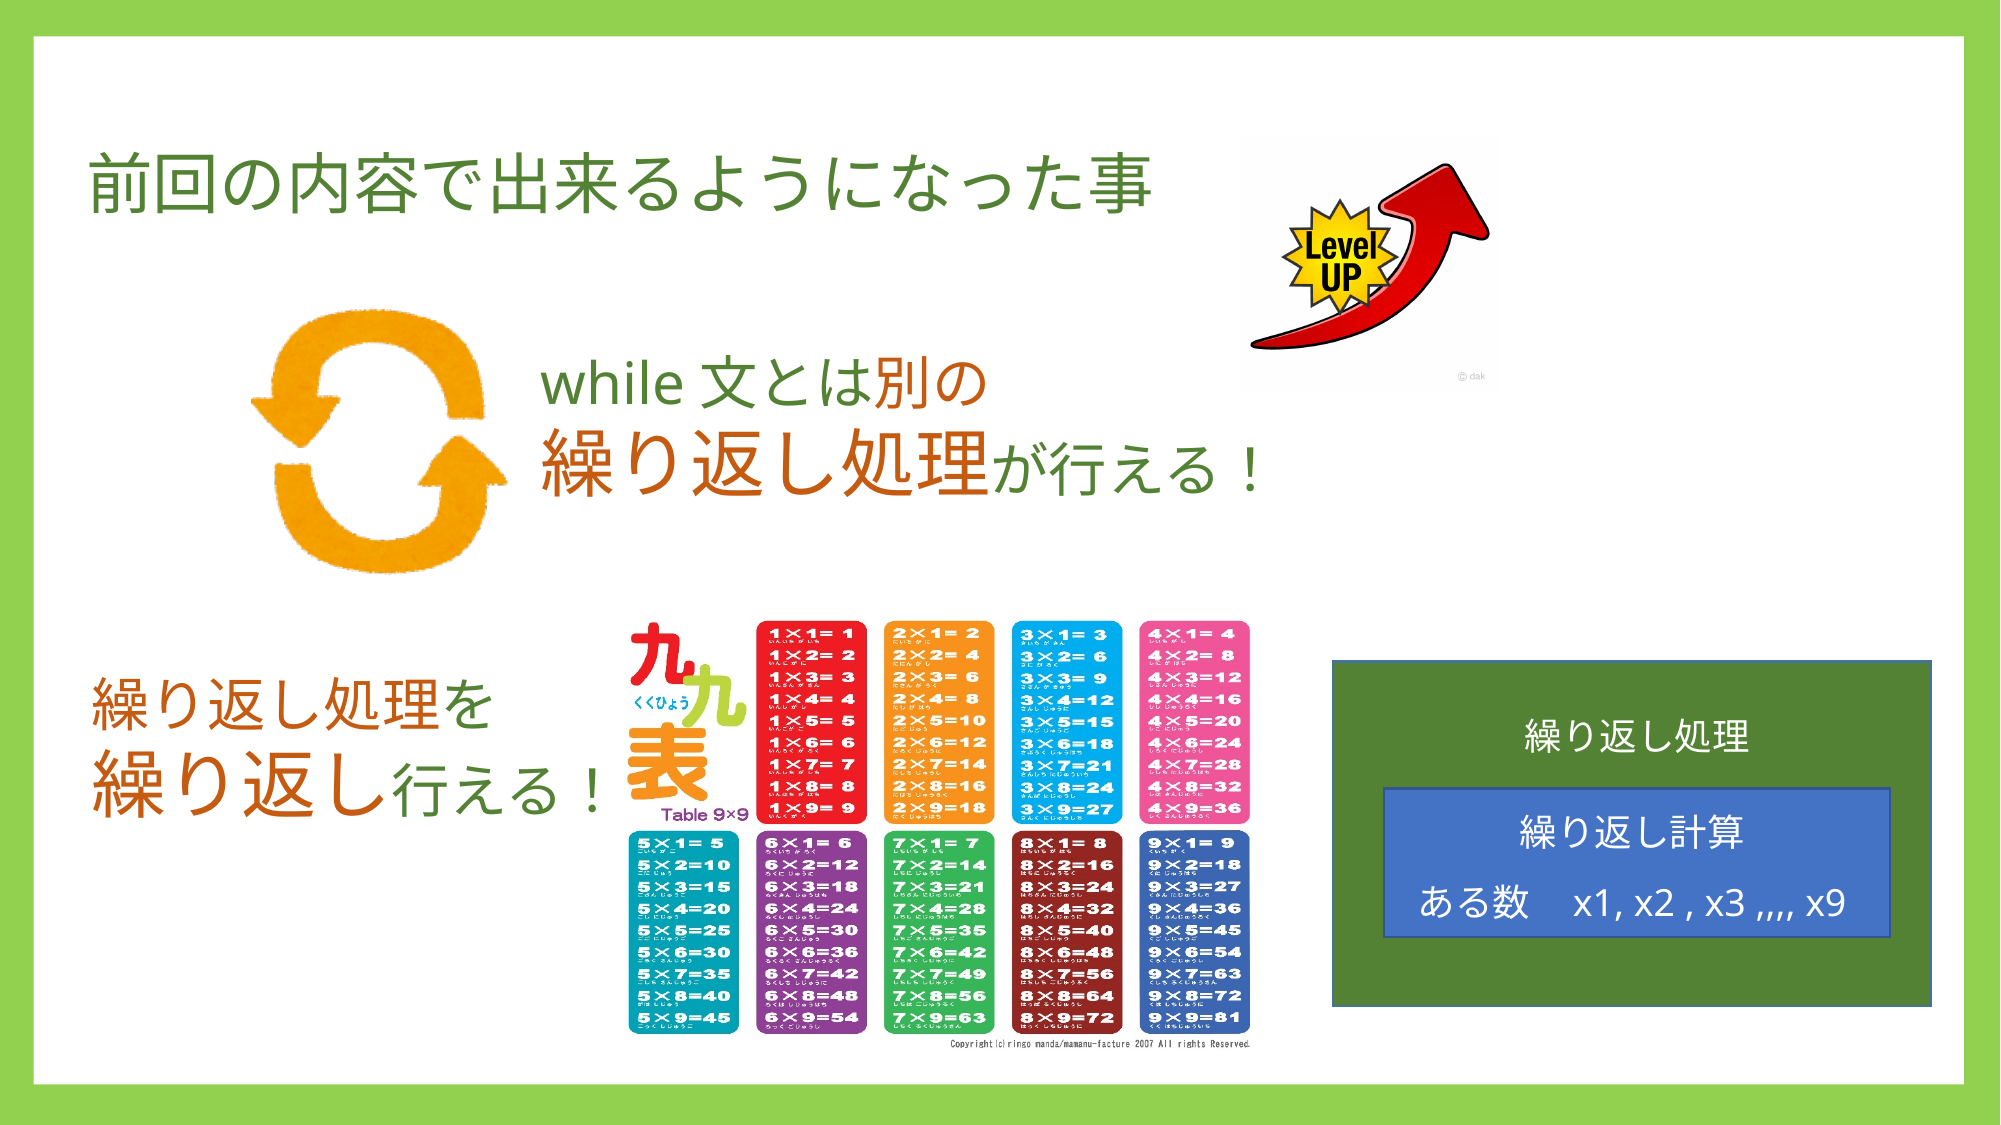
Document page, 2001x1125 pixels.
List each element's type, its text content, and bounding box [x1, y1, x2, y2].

text_box [1383, 787, 1891, 938]
text_box [1332, 660, 1932, 1007]
picture [606, 597, 1269, 1065]
text_box 前回の内容で出来るようになった事 [71, 134, 1169, 229]
text_box 繰り返し計算 [1505, 802, 1760, 862]
picture [1240, 134, 1499, 392]
text_box while文とは別の 繰り返し処理が行える！ [525, 339, 1295, 514]
text_box ある数 x1, x2 , x3 ,,,, x9 [1402, 871, 1862, 932]
picture [236, 294, 523, 589]
text_box 繰り返し処理 [1509, 705, 1765, 766]
text_box 繰り返し処理を 繰り返し行える！ [76, 660, 606, 835]
